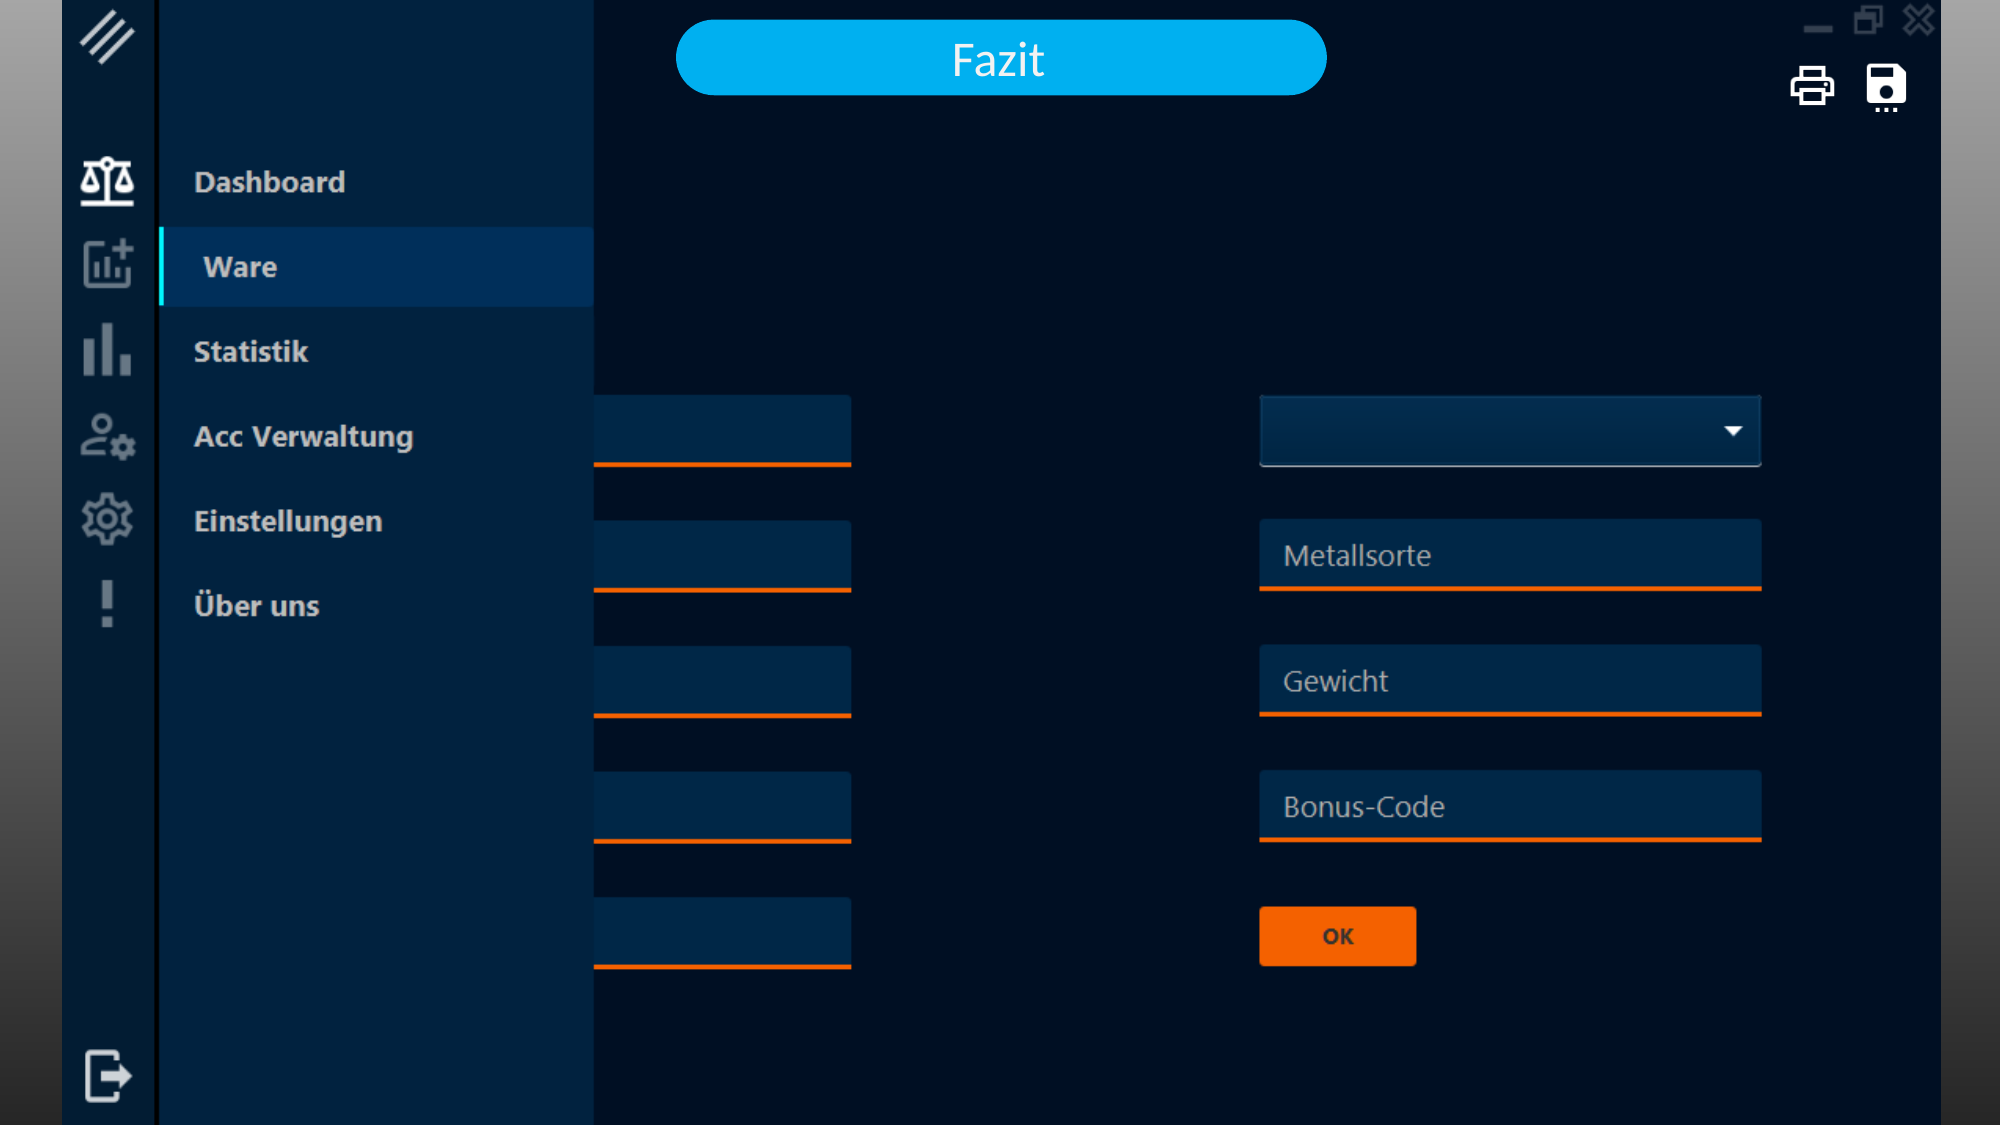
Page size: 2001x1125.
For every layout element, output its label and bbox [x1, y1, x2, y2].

picture [62, 0, 1941, 1125]
text_box [675, 19, 1327, 96]
